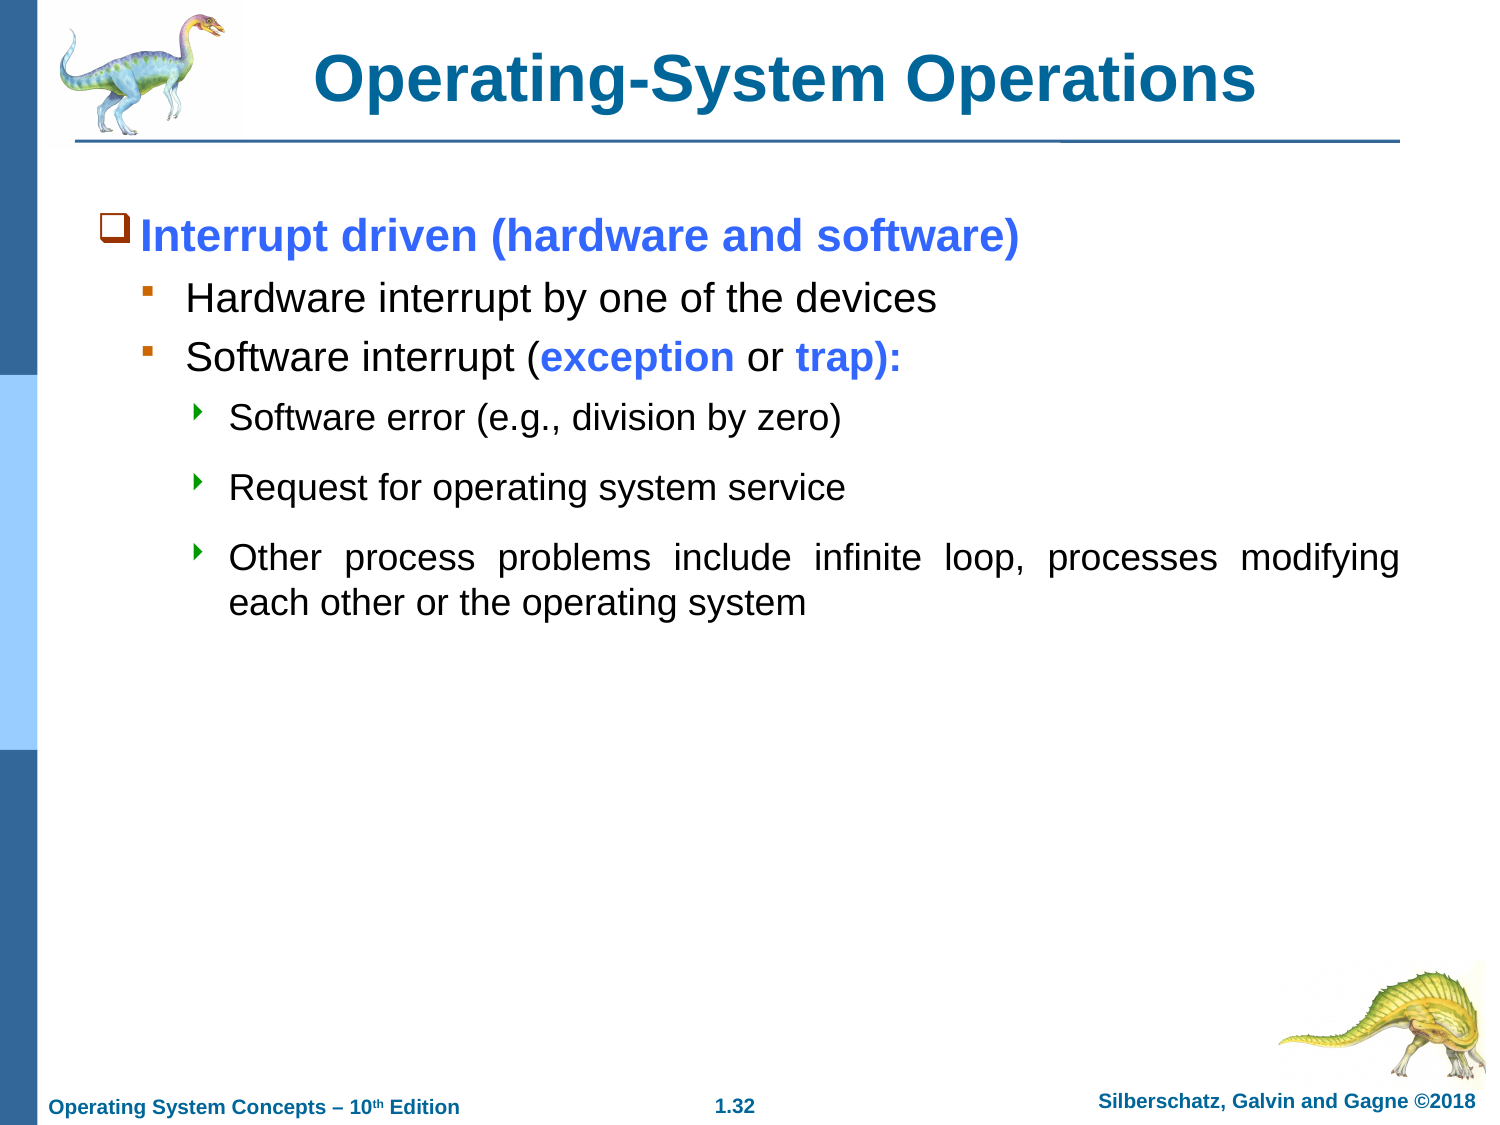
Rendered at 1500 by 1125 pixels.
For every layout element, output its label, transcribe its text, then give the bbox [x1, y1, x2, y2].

list Interrupt driven (hardware and software) Hardware interrupt by one of the devices Software interrupt (exception or trap): Software error (e.g., division by zero) Request for operating system service Other process problems include infinite loop, processes modifying each other or the operating system [81, 204, 1416, 671]
title Operating-System Operations [146, 27, 1425, 122]
picture [46, 0, 243, 149]
picture [1275, 959, 1486, 1090]
